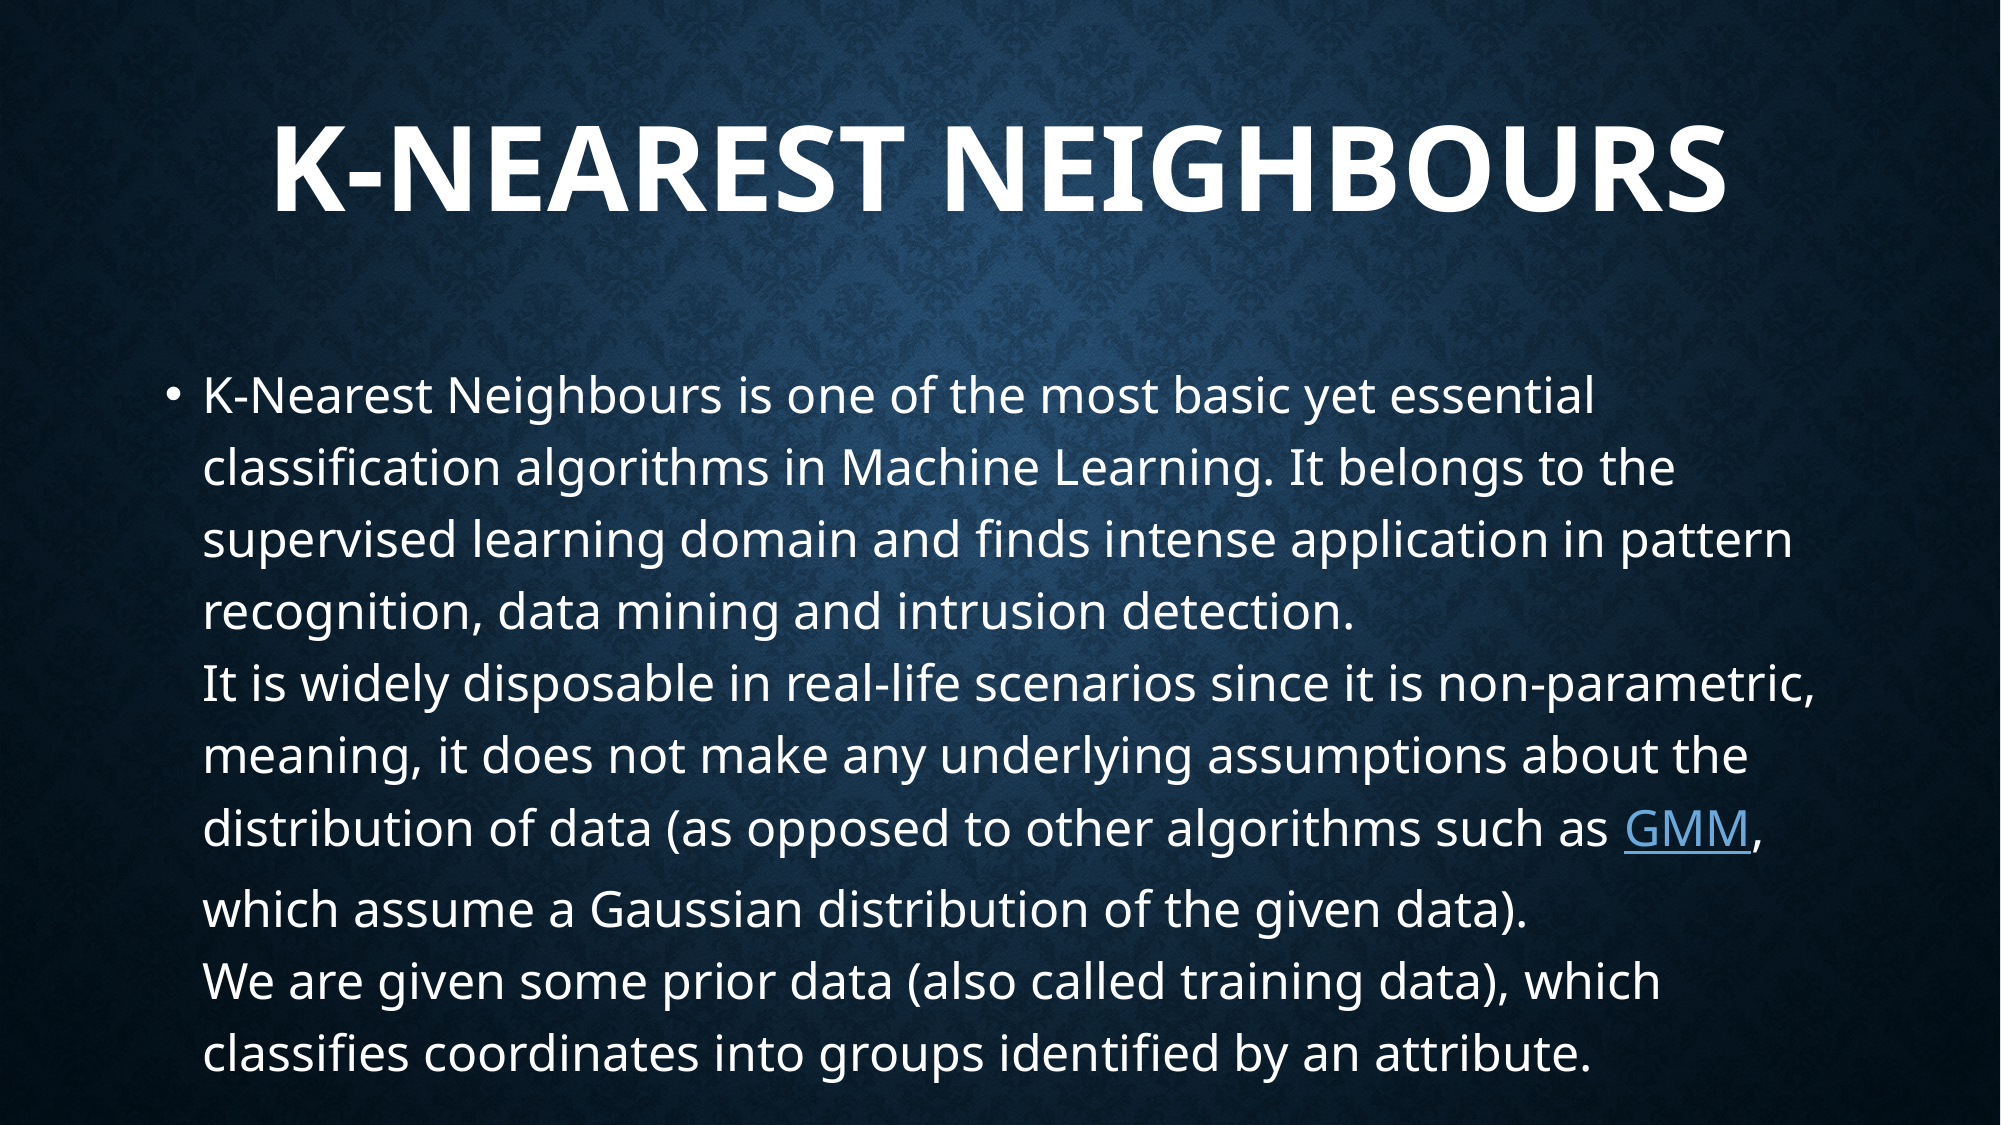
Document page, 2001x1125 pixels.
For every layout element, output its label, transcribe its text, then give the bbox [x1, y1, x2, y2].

list K-Nearest Neighbours is one of the most basic yet essential classification algorithms in Machine Learning. It belongs to the supervised learning domain and finds intense application in pattern recognition, data mining and intrusion detection. It is widely disposable in real-life scenarios since it is non-parametric, meaning, it does not make any underlying assumptions about the distribution of data (as opposed to other algorithms such as GMM, which assume a Gaussian distribution of the given data). We are given some prior data (also called training data), which classifies coordinates into groups identified by an attribute. [149, 343, 1849, 950]
title K-Nearest Neighbours [149, 99, 1849, 318]
